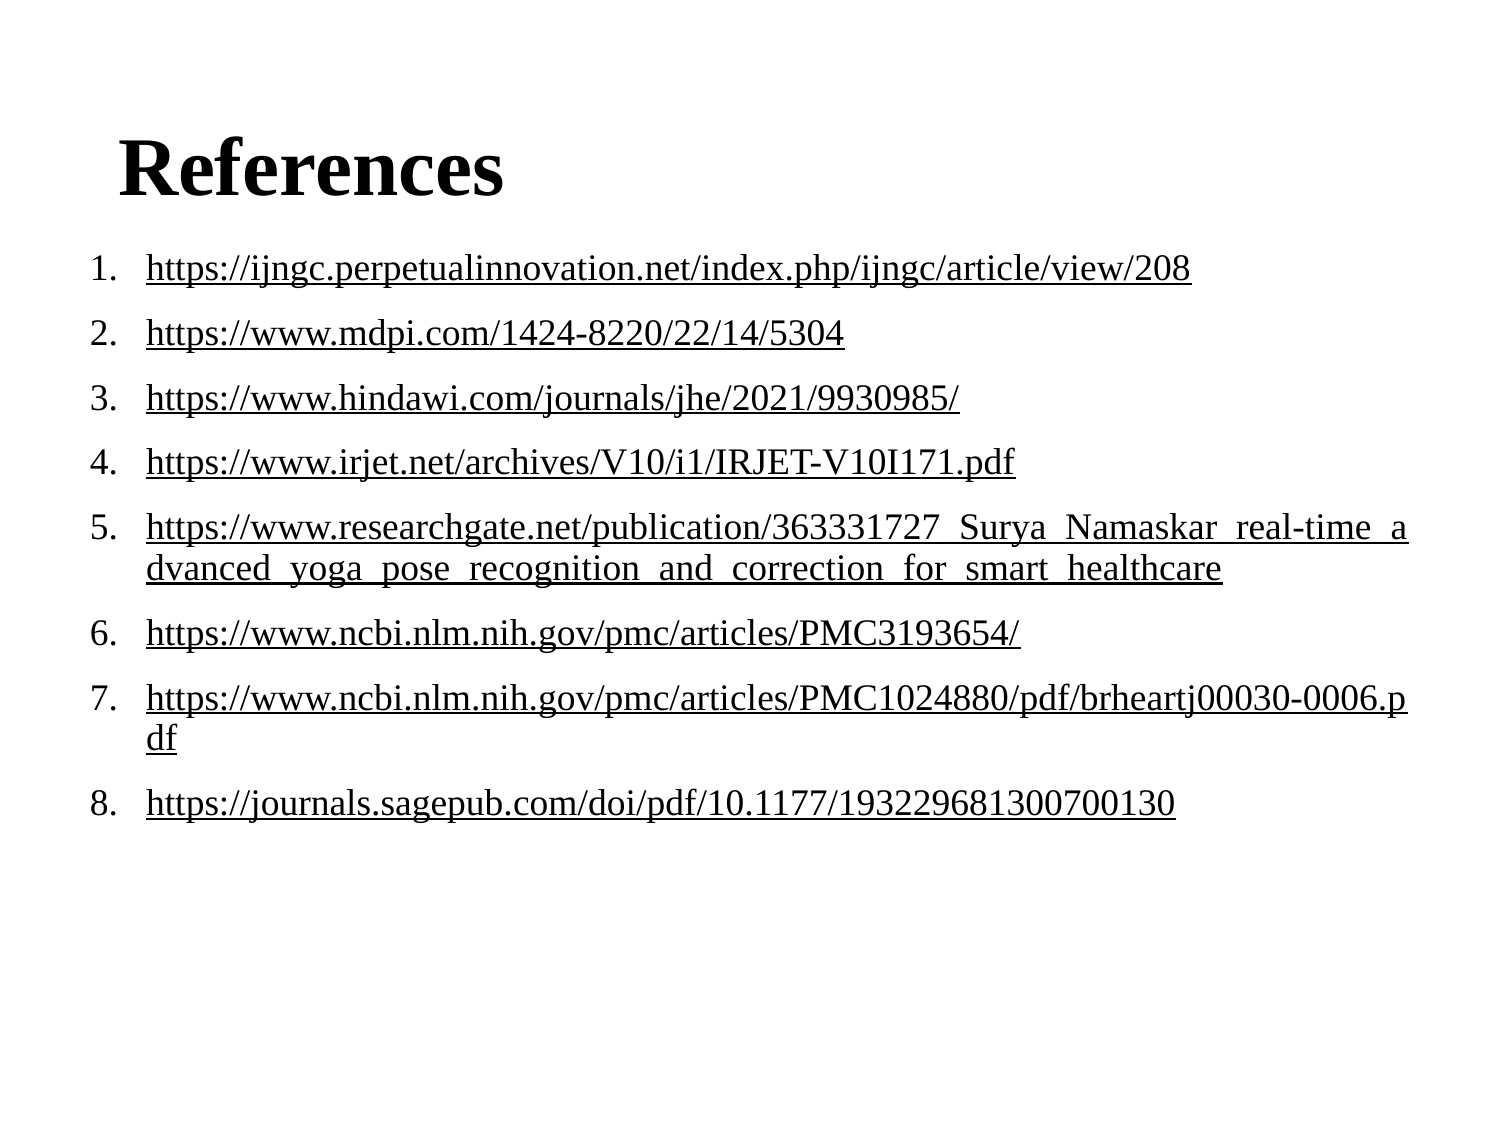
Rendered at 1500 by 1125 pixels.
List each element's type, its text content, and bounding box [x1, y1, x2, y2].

title References [103, 59, 1397, 232]
text_box https://ijngc.perpetualinnovation.net/index.php/ijngc/article/view/208 https://www.mdpi.com/1424-8220/22/14/5304 https://www.hindawi.com/journals/jhe/2021/9930985/ https://www.irjet.net/archives/V10/i1/IRJET-V10I171.pdf https://www.researchgate.net/publication/363331727_Surya_Namaskar_real-time_advanced_yoga_pose_recognition_and_correction_for_smart_healthcare https://www.ncbi.nlm.nih.gov/pmc/articles/PMC3193654/ https://www.ncbi.nlm.nih.gov/pmc/articles/PMC1024880/pdf/brheartj00030-0006.pdf https://journals.sagepub.com/doi/pdf/10.1177/193229681300700130 [74, 232, 1425, 814]
